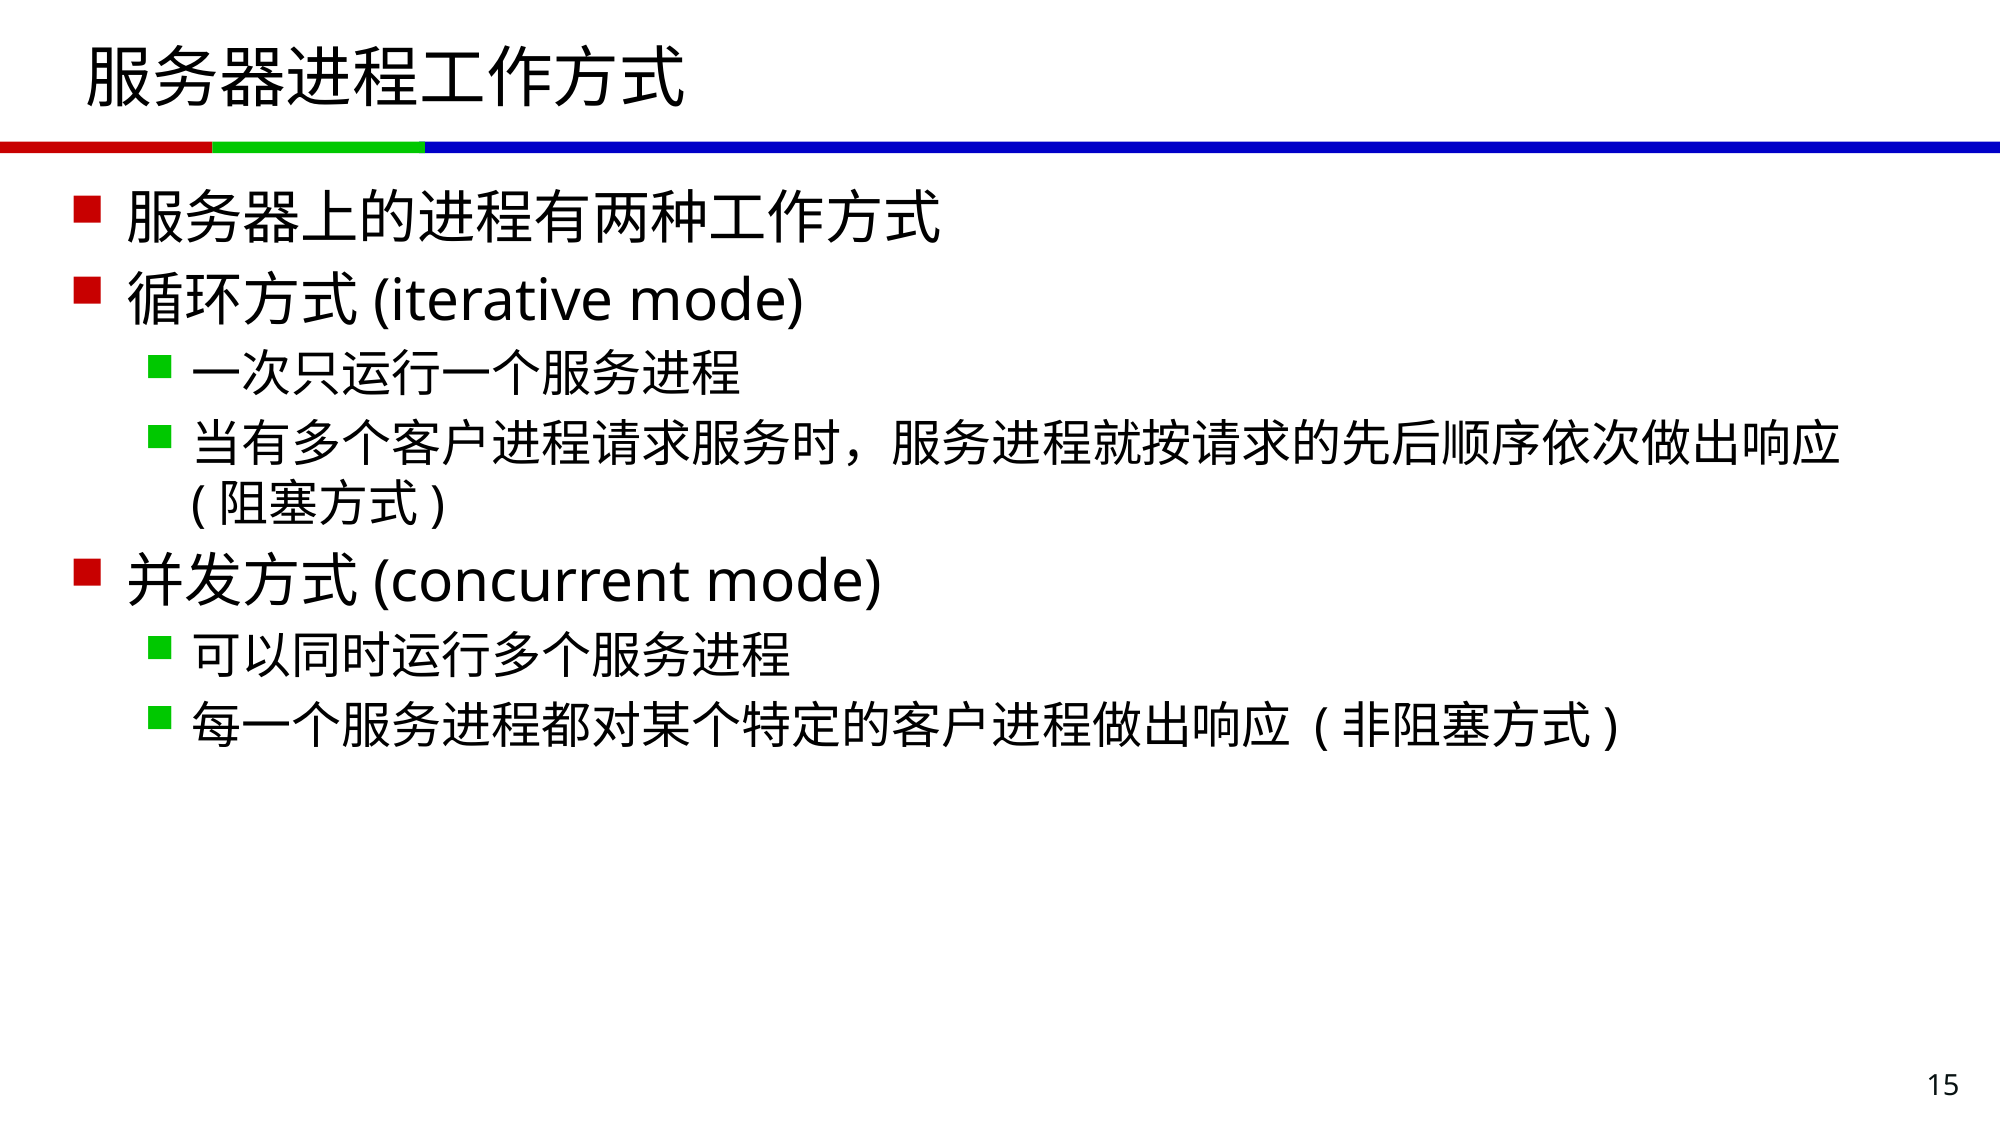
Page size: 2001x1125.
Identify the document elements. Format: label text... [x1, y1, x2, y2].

slide_number 15 [1779, 1058, 1975, 1100]
title 服务器进程工作方式 [70, 11, 1930, 138]
list 服务器上的进程有两种工作方式 循环方式(iterative mode) 一次只运行一个服务进程 当有多个客户进程请求服务时，服务进程就按请求的先后顺序依次做出响应 (阻塞方式) 并发方式(concurrent mode) 可以同时运行多个服务进程 每一个服务进程都对某个特定的客户进程做出响应 (非阻塞方式) [54, 172, 1946, 1065]
